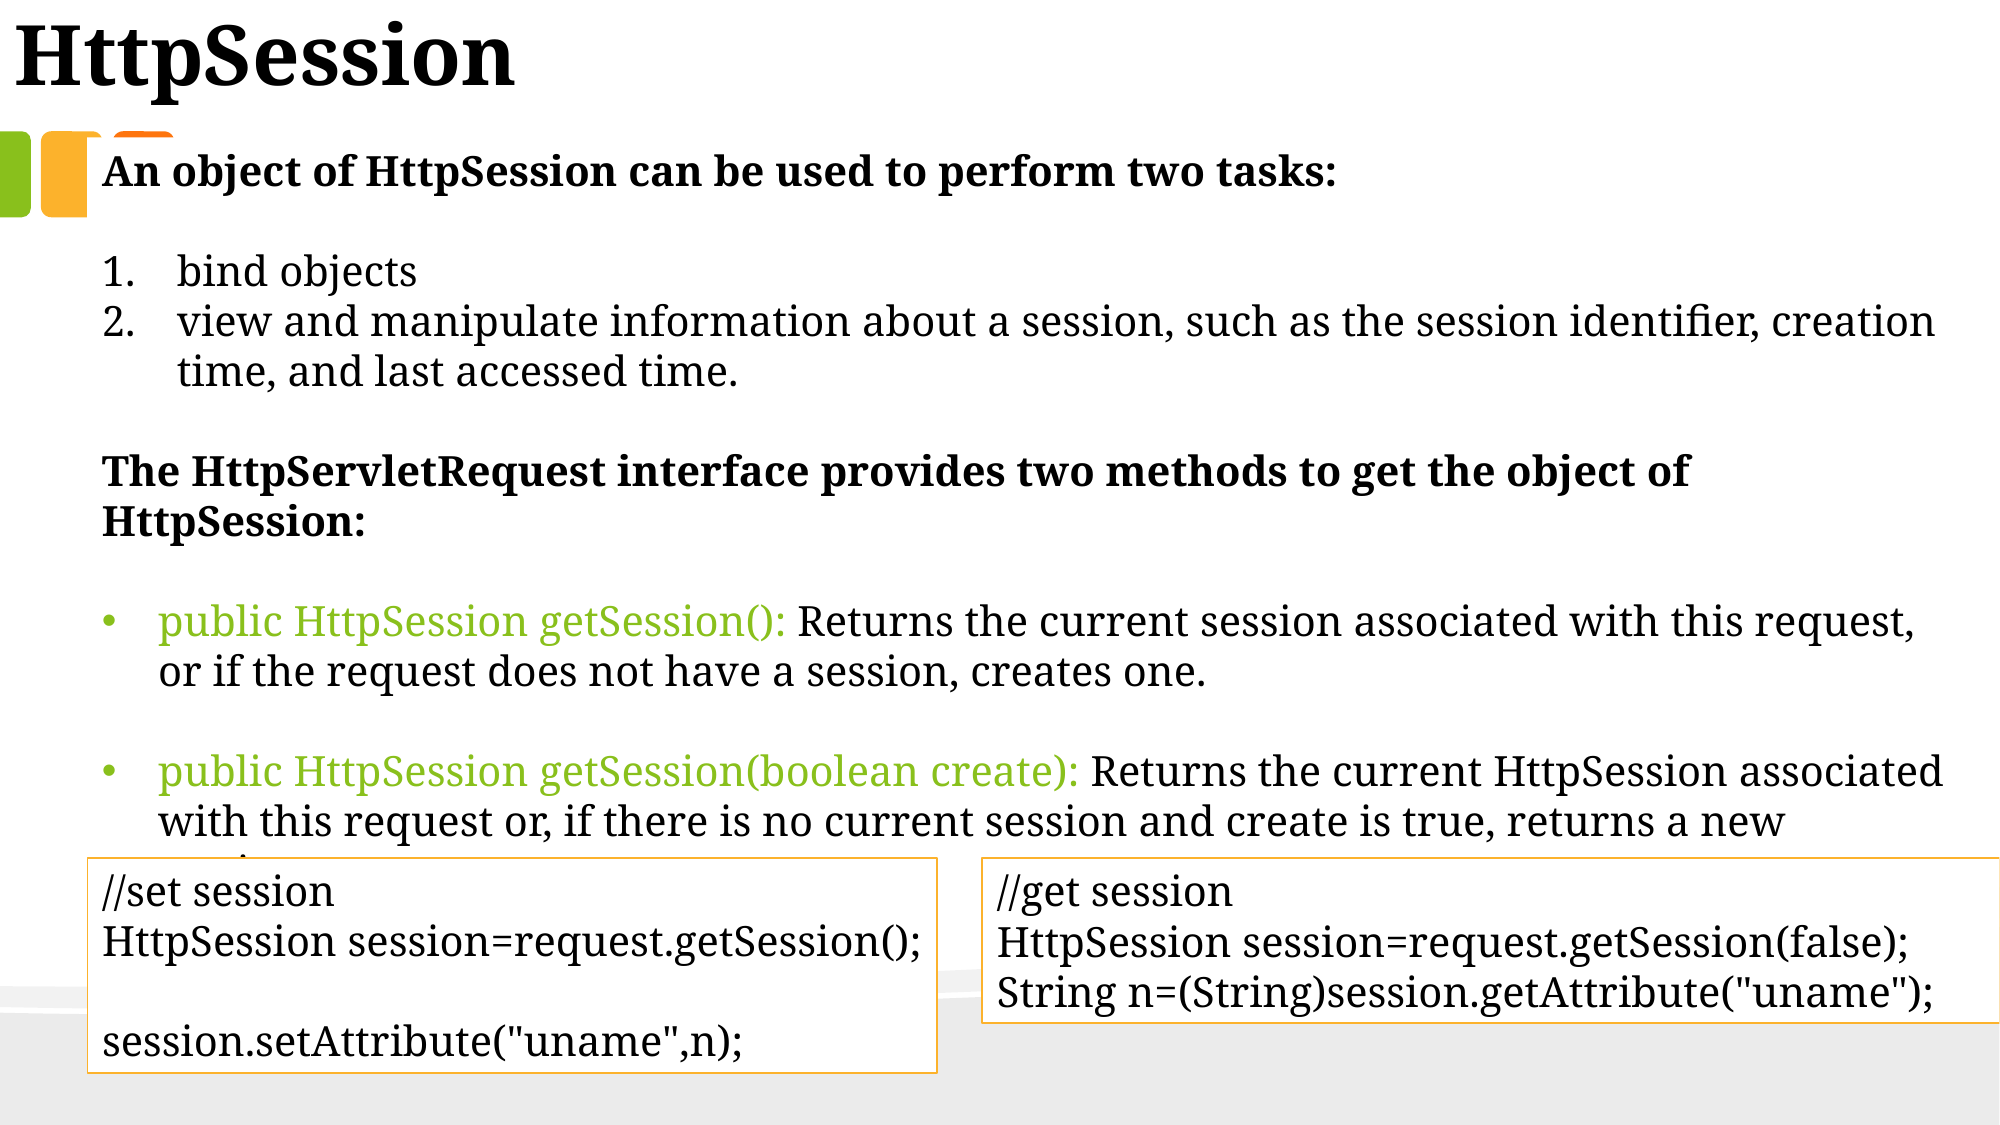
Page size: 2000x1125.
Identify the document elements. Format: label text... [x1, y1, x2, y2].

text_box HttpSession [0, 0, 1888, 113]
text_box //get session HttpSession session=request.getSession(false); String n=(String)session.getAttribute("uname"); [981, 857, 2000, 1024]
text_box //set session HttpSession session=request.getSession(); session.setAttribute("uname",n); [87, 857, 938, 1074]
text_box An object of HttpSession can be used to perform two tasks: bind objects view and manipulate information about a session, such as the session identifier, creation time, and last accessed time. The HttpServletRequest interface provides two methods to get the object of HttpSession: public HttpSession getSession(): Returns the current session associated with this request, or if the request does not have a session, creates one. public HttpSession getSession(boolean create): Returns the current HttpSession associated with this request or, if there is no current session and create is true, returns a new session. [87, 137, 1963, 903]
